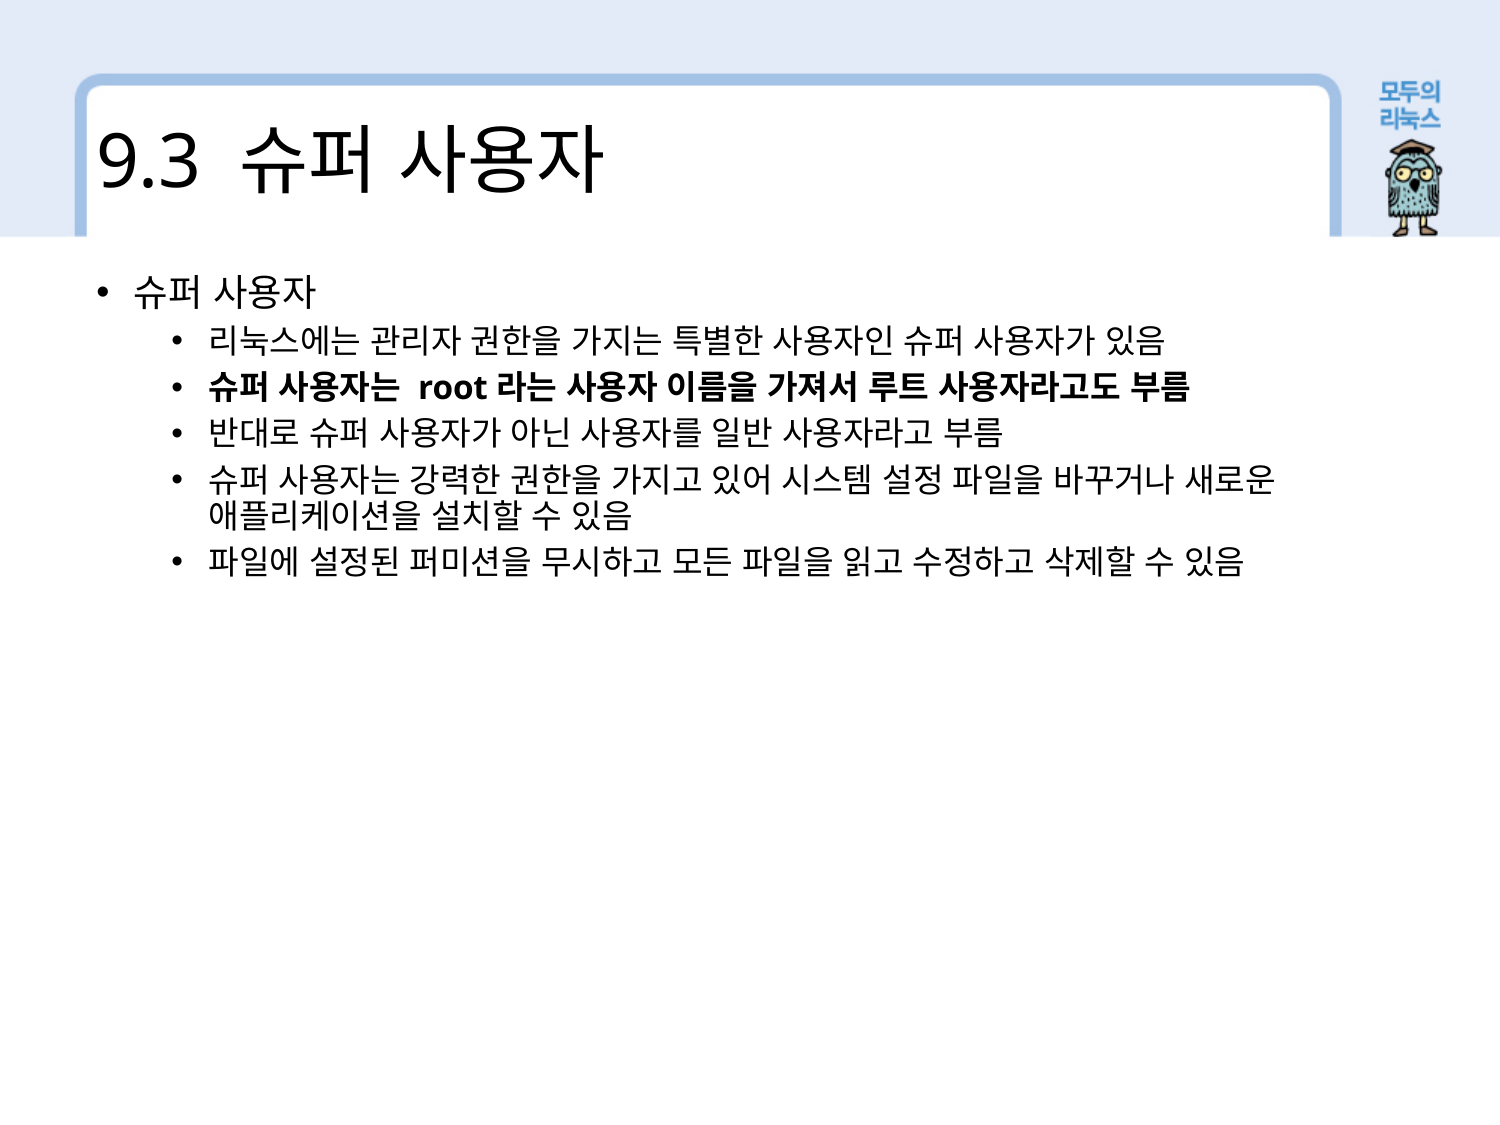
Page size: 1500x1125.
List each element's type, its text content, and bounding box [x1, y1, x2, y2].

picture [0, 0, 1500, 1125]
text_box 9.3 슈퍼 사용자 [81, 115, 1335, 221]
text_box 슈퍼 사용자 리눅스에는 관리자 권한을 가지는 특별한 사용자인 슈퍼 사용자가 있음 슈퍼 사용자는 root라는 사용자 이름을 가져서 루트 사용자라고도 부름 반대로 슈퍼 사용자가 아닌 사용자를 일반 사용자라고 부름 슈퍼 사용자는 강력한 권한을 가지고 있어 시스템 설정 파일을 바꾸거나 새로운 애플리케이션을 설치할 수 있음 파일에 설정된 퍼미션을 무시하고 모든 파일을 읽고 수정하고 삭제할 수 있음 [81, 266, 1363, 1024]
